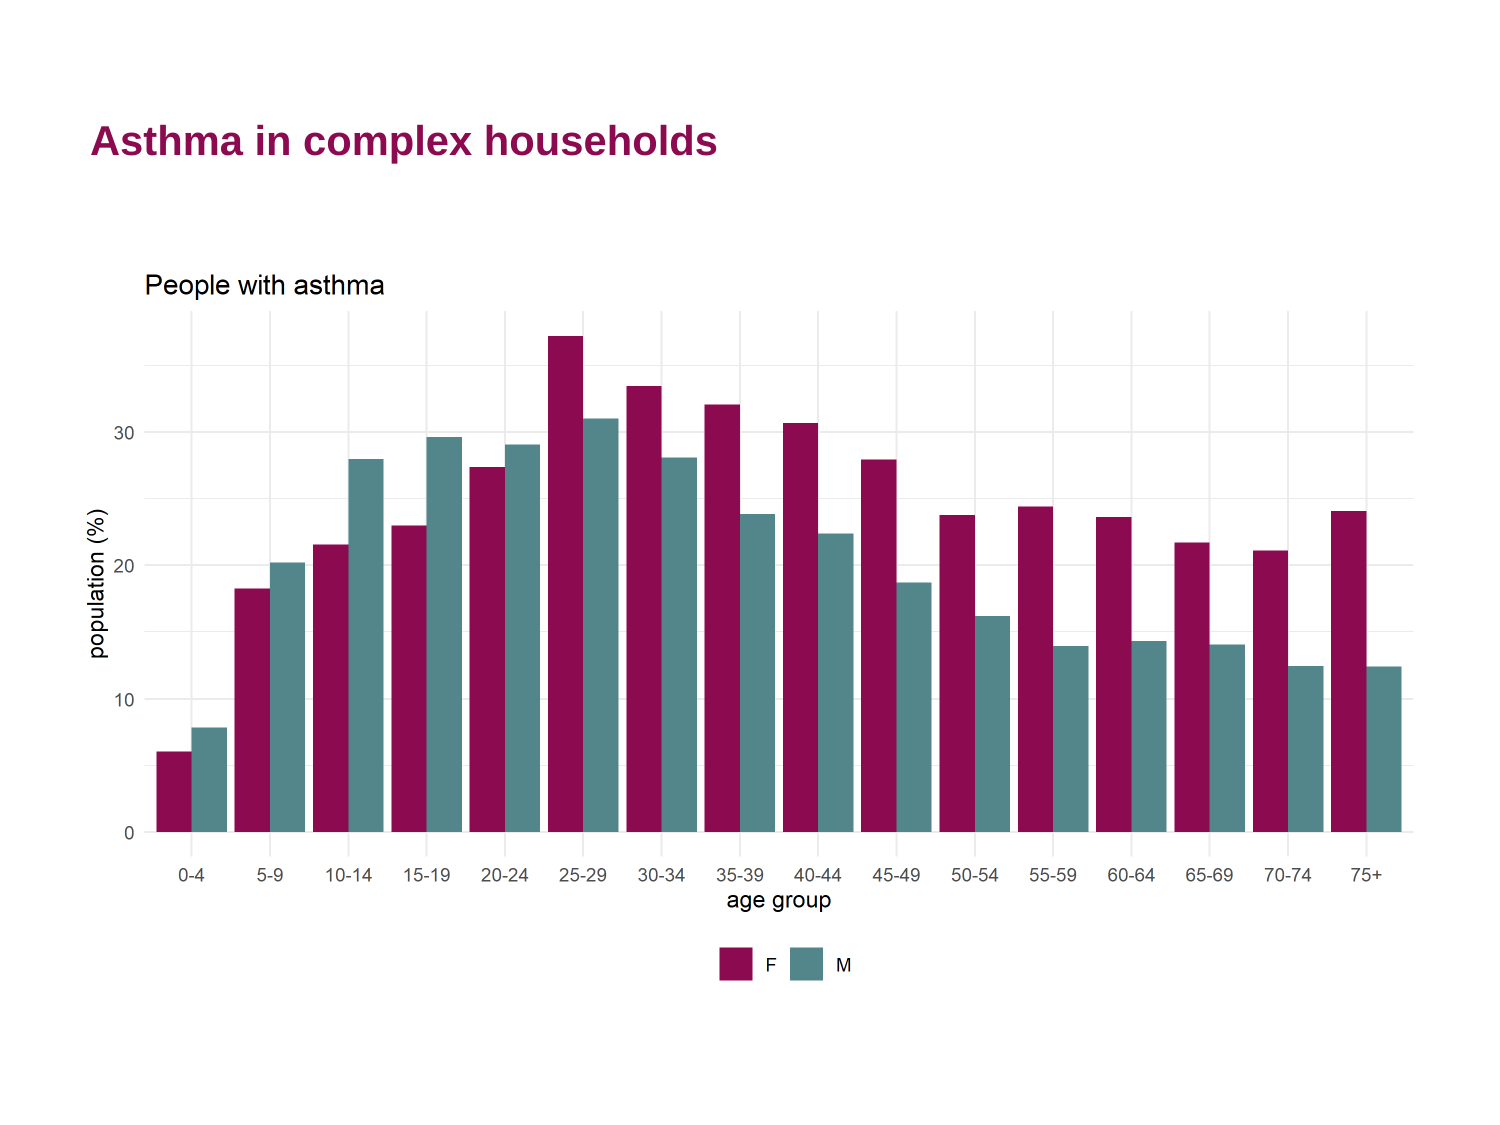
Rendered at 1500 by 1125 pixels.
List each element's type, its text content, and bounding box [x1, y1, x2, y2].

title Asthma in complex households [75, 45, 1425, 233]
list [74, 262, 1426, 1006]
